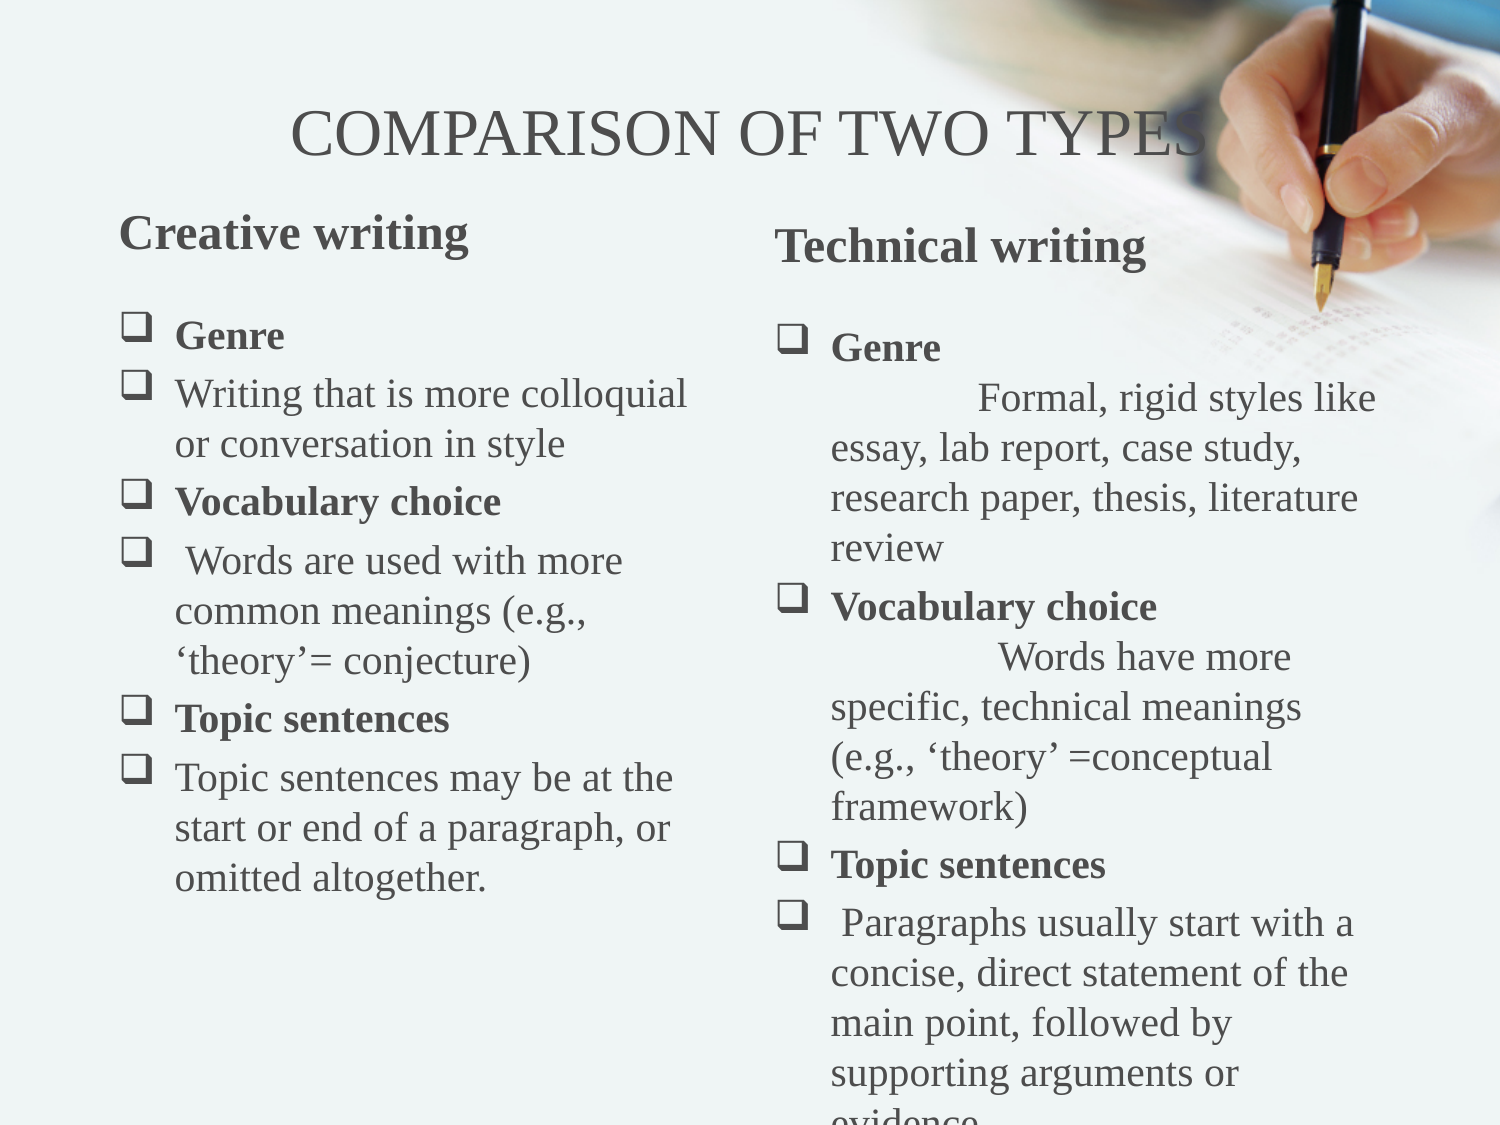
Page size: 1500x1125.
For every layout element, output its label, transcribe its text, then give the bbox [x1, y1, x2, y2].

list Technical writing [759, 275, 1398, 312]
list Genre Formal, rigid styles like essay, lab report, case study, research paper, thesis, literature review Vocabulary choice Words have more specific, technical meanings (e.g., ‘theory’ =conceptual framework) Topic sentences Paragraphs usually start with a concise, direct statement of the main point, followed by supporting arguments or evidence [759, 312, 1398, 1016]
picture [0, 0, 1500, 1125]
title COMPARISON OF TWO TYPES [103, 59, 1398, 278]
list Creative writing [103, 212, 738, 299]
list Genre Writing that is more colloquial or conversation in style Vocabulary choice Words are used with more common meanings (e.g., ‘theory’= conjecture) Topic sentences Topic sentences may be at the start or end of a paragraph, or omitted altogether. [103, 299, 738, 1016]
